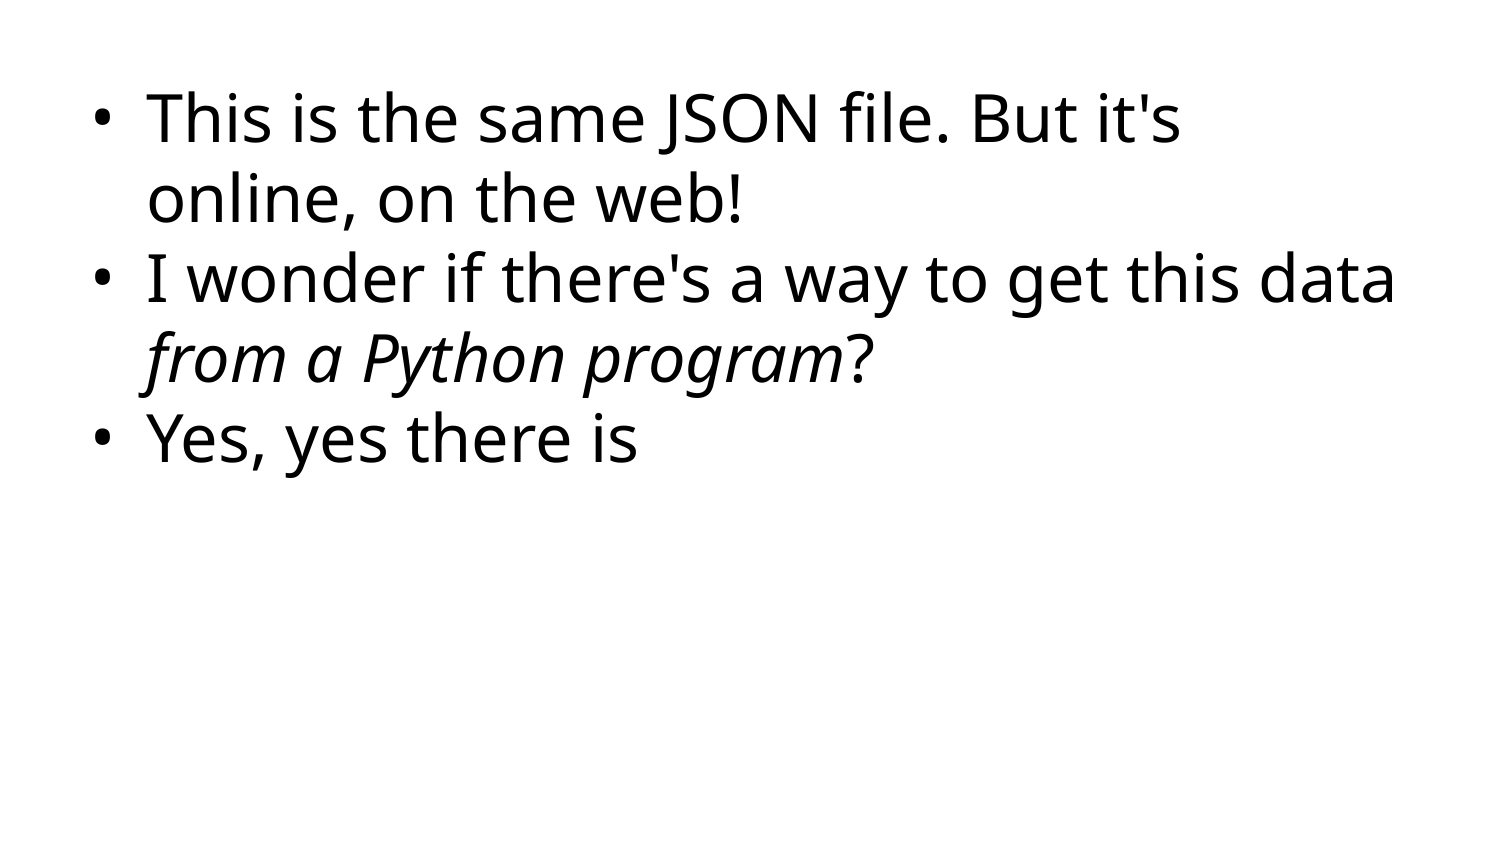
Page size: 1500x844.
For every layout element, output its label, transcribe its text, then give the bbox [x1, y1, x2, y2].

list This is the same JSON file. But it's online, on the web! I wonder if there's a way to get this data from a Python program? Yes, yes there is [75, 68, 1425, 754]
